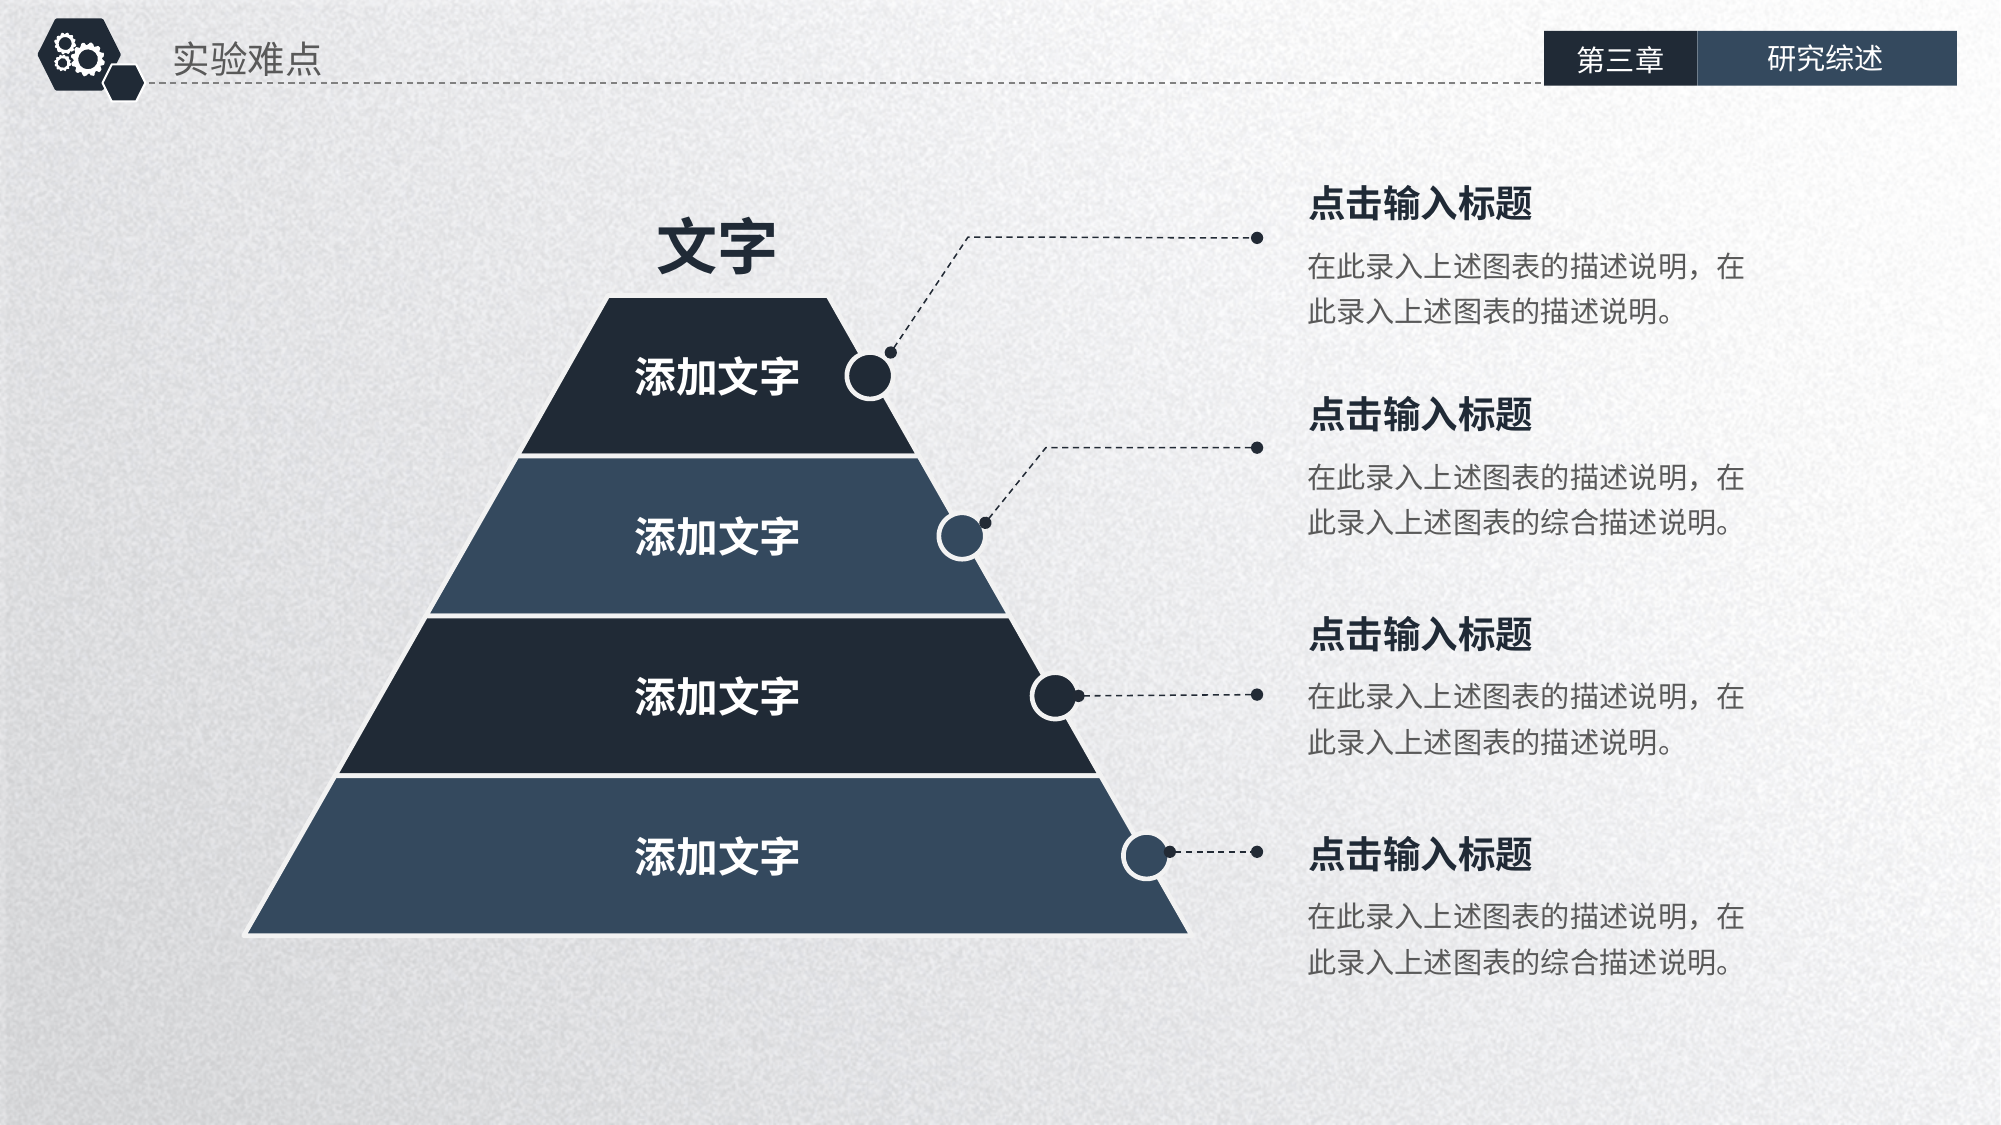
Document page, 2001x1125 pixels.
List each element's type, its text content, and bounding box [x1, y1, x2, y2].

text_box 实验难点 [161, 30, 469, 82]
text_box 研究综述 [1695, 34, 1956, 82]
text_box 点击输入标题 [1293, 172, 1549, 230]
text_box [1544, 83, 1695, 88]
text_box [54, 32, 106, 77]
text_box [979, 513, 993, 529]
text_box 添加文字 [538, 505, 898, 566]
text_box [936, 510, 988, 562]
text_box [579, 295, 857, 345]
text_box 文字 [641, 200, 794, 290]
text_box [37, 18, 121, 76]
text_box [1246, 231, 1264, 245]
picture [0, 0, 2001, 1125]
text_box 在此录入上述图表的描述说明，在此录入上述图表的描述说明。 [1292, 230, 1782, 336]
text_box [1542, 29, 1695, 82]
text_box 添加文字 [564, 345, 871, 406]
text_box [243, 775, 1193, 936]
text_box 添加文字 [483, 825, 953, 886]
text_box 在此录入上述图表的描述说明，在此录入上述图表的综合描述说明。 [1292, 880, 1782, 987]
text_box [335, 616, 1101, 775]
text_box 点击输入标题 [1293, 383, 1549, 440]
text_box [101, 62, 148, 104]
text_box 第三章 [1544, 36, 1698, 83]
text_box [517, 373, 919, 455]
text_box [425, 455, 1011, 616]
text_box [1121, 830, 1172, 882]
text_box [1695, 29, 1959, 88]
text_box 点击输入标题 [1293, 603, 1549, 660]
text_box [1243, 441, 1264, 454]
text_box [844, 350, 896, 402]
text_box [1029, 670, 1080, 722]
text_box 点击输入标题 [1293, 823, 1549, 880]
text_box 在此录入上述图表的描述说明，在此录入上述图表的综合描述说明。 [1292, 440, 1782, 547]
text_box [884, 342, 898, 359]
text_box 在此录入上述图表的描述说明，在此录入上述图表的描述说明。 [1292, 660, 1782, 767]
text_box 添加文字 [483, 665, 953, 726]
text_box [51, 83, 103, 91]
